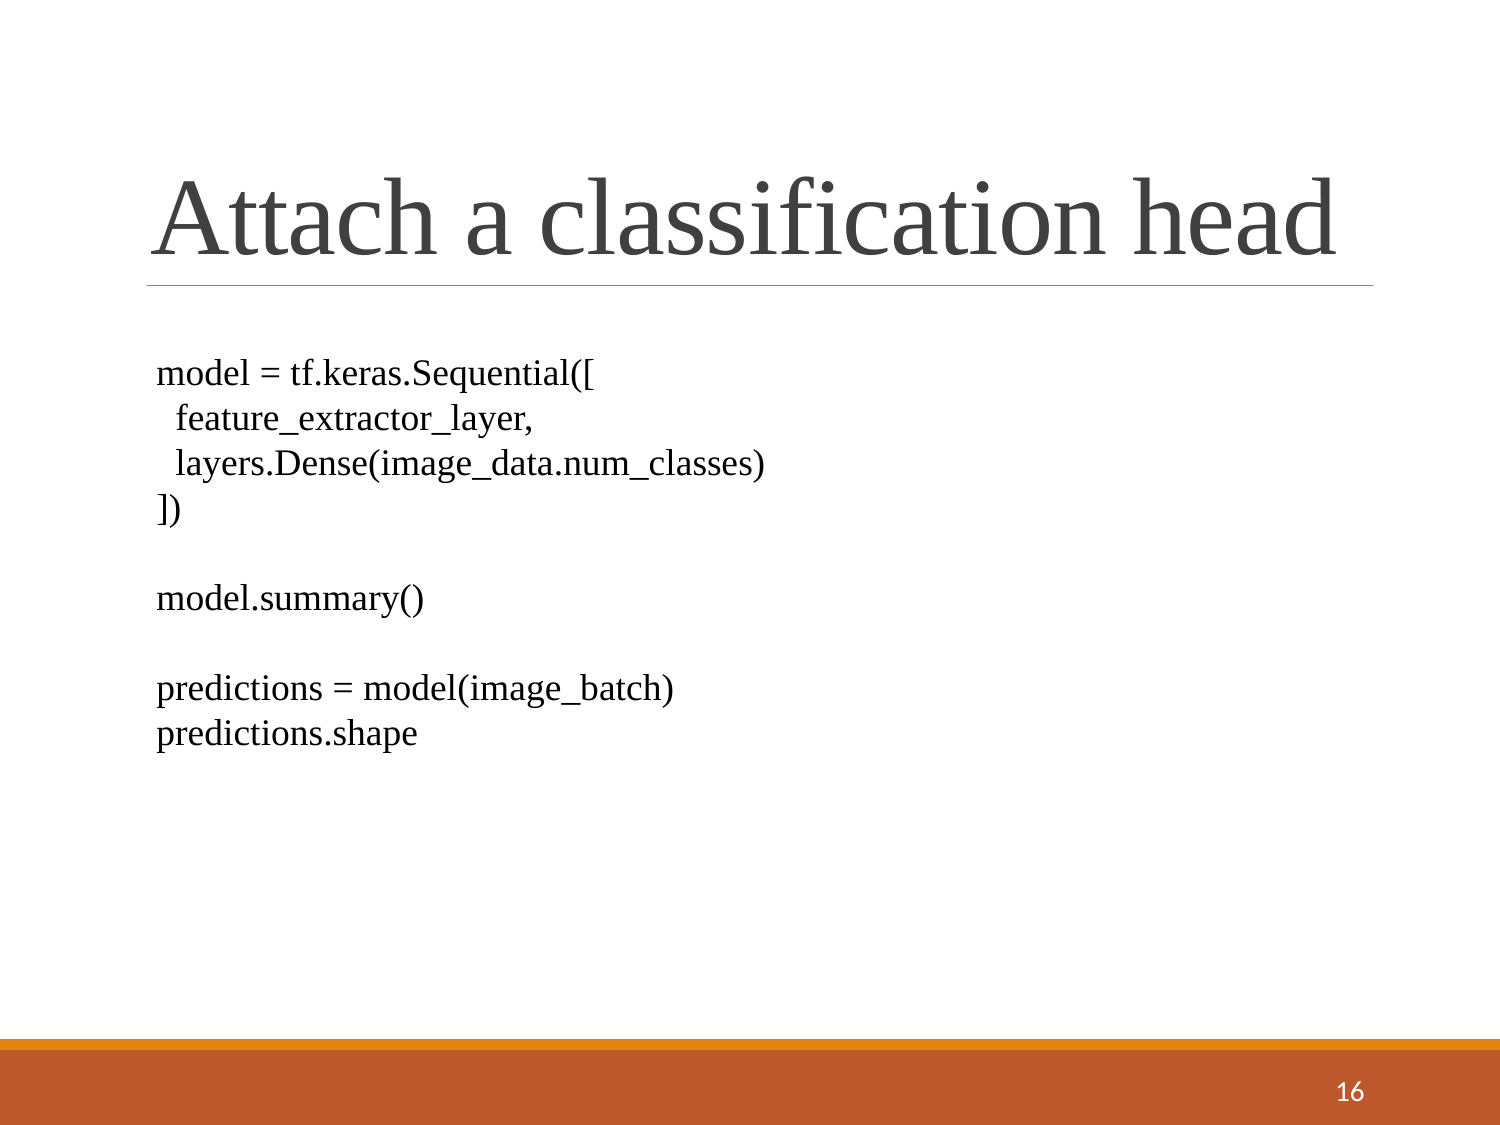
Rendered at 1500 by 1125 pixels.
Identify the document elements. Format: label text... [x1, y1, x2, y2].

text_box model = tf.keras.Sequential([ feature_extractor_layer, layers.Dense(image_data.num_classes) ]) model.summary() predictions = model(image_batch) predictions.shape [141, 340, 1435, 806]
slide_number 15 [1218, 1059, 1380, 1120]
title Attach a classification head [135, 47, 1373, 285]
